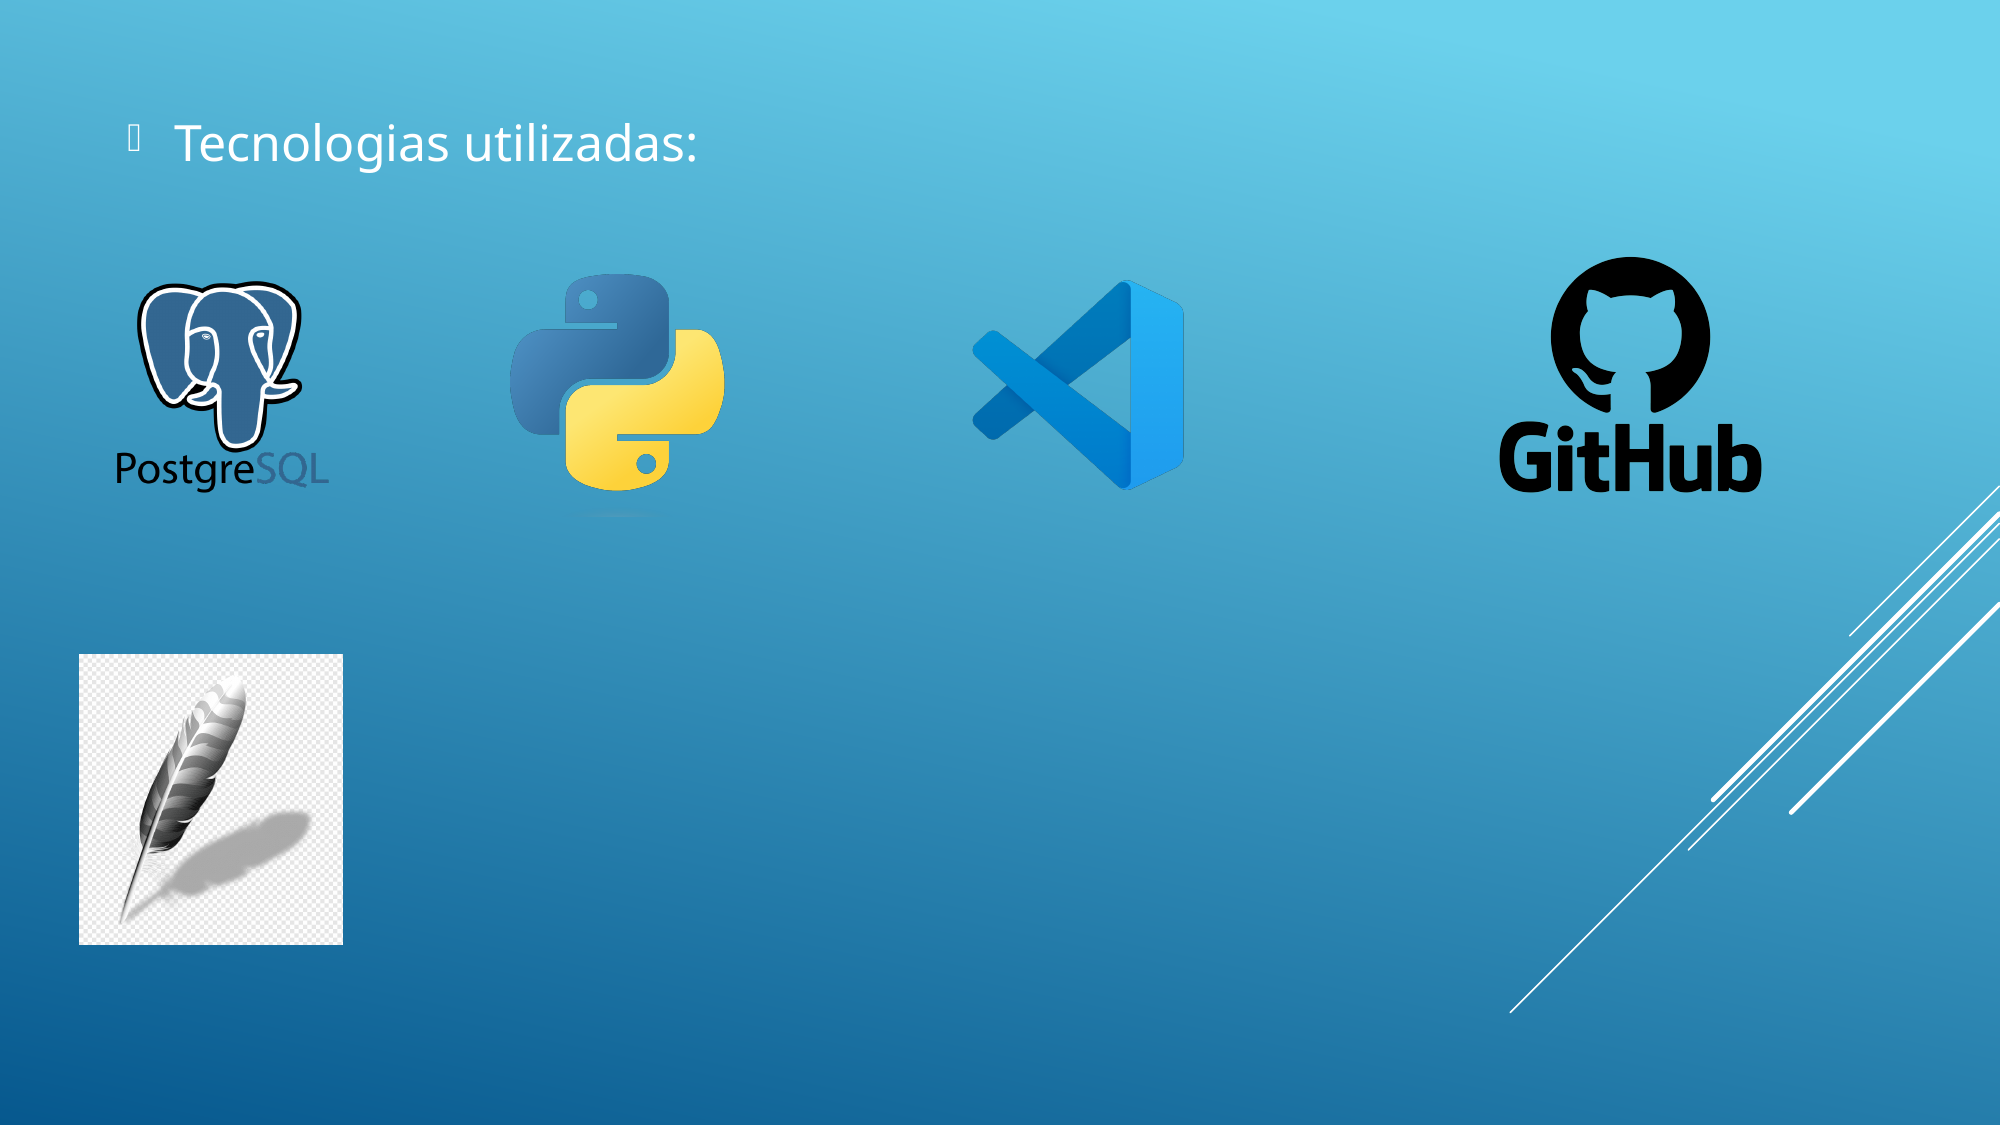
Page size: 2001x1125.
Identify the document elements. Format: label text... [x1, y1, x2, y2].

picture [967, 274, 1189, 496]
picture [111, 274, 334, 496]
list Tecnologias utilizadas: [112, 60, 1351, 223]
picture [1414, 253, 1846, 496]
picture [79, 654, 343, 945]
picture [510, 274, 732, 518]
